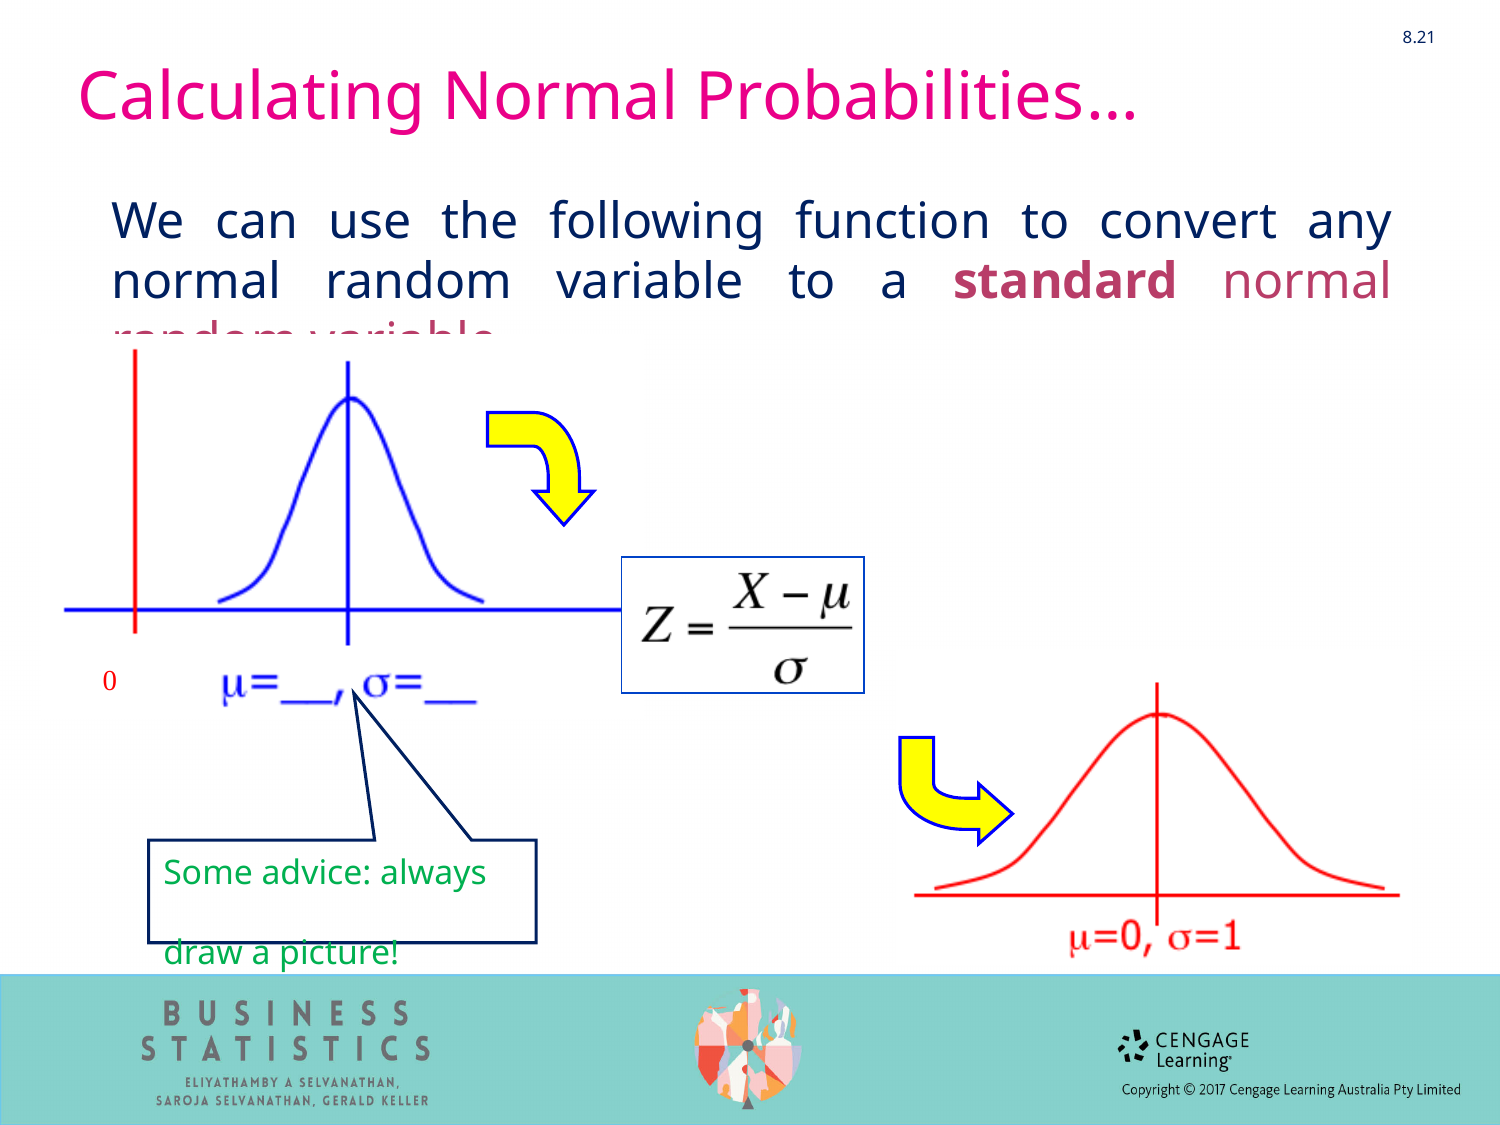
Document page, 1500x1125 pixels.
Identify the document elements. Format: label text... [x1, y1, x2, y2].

title Calculating Normal Probabilities… [62, 37, 1425, 149]
list We can use the following function to convert any normal random variable to a standard normal random variable… [96, 180, 1408, 336]
slide_number 8.21 [1387, 0, 1500, 55]
picture [0, 0, 1500, 1125]
text_box Some advice: always draw a picture! [148, 727, 537, 943]
